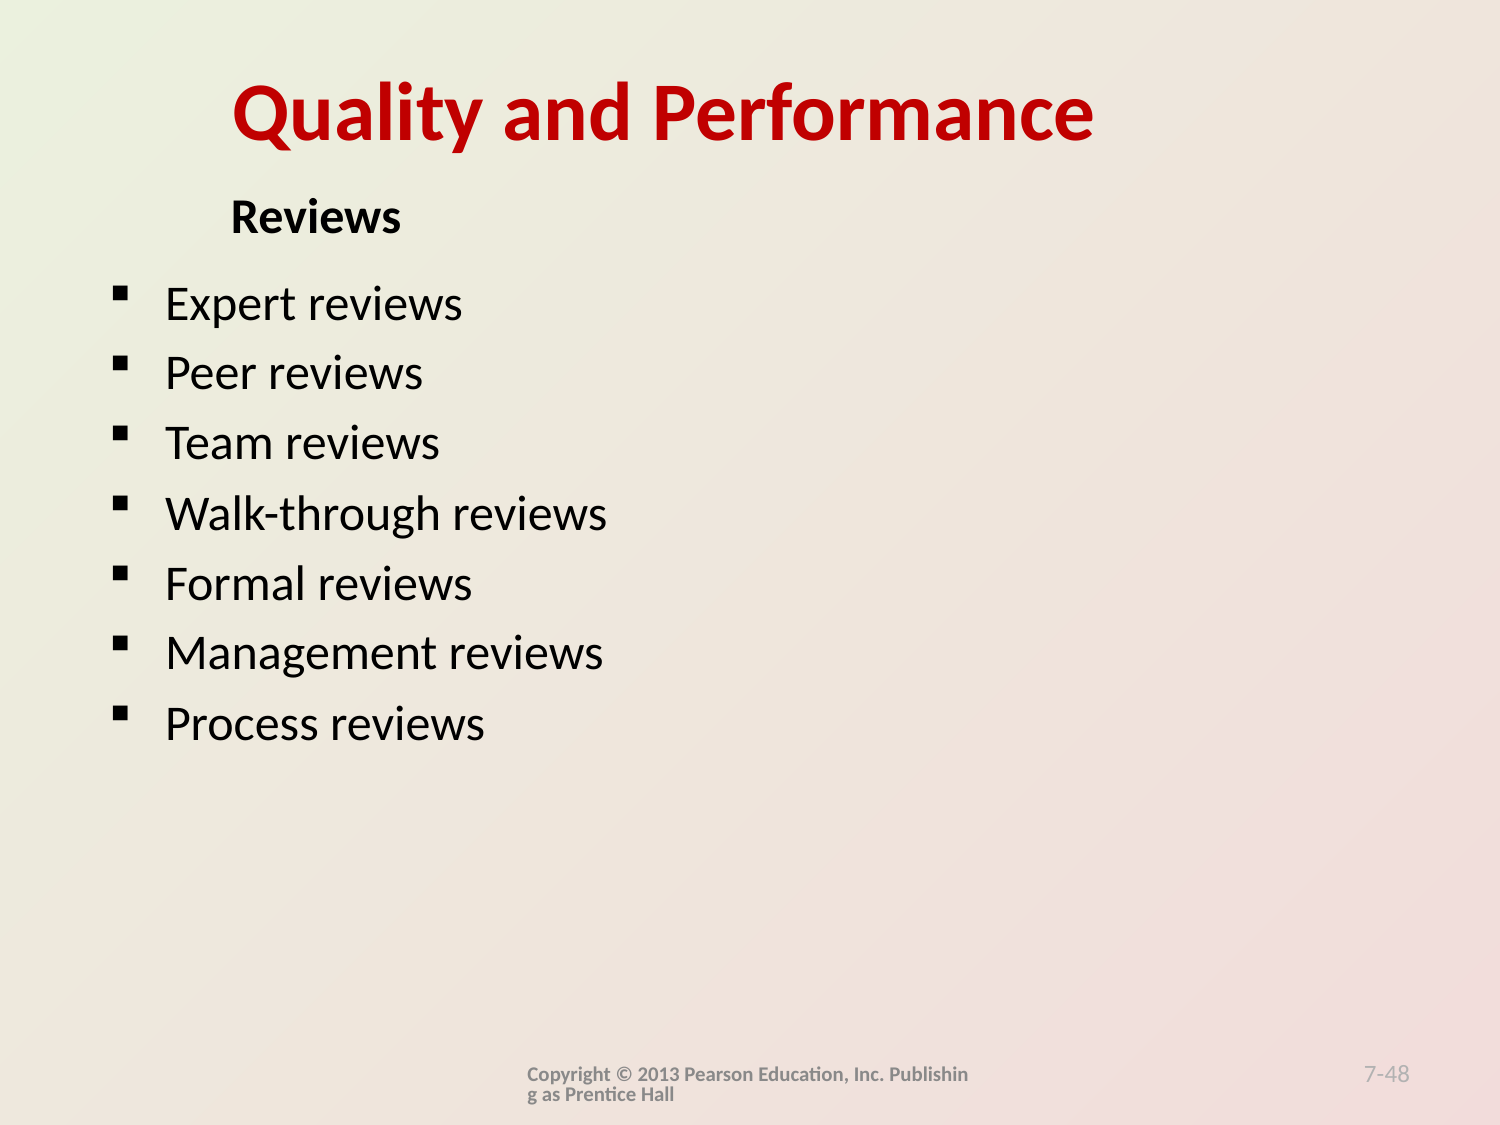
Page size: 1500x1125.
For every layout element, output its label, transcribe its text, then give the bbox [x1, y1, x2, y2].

list Expert reviews Peer reviews Team reviews Walk-through reviews Formal reviews Management reviews Process reviews [93, 262, 1426, 1006]
list Reviews [215, 175, 861, 232]
slide_number 7-48 [1074, 1042, 1425, 1103]
footer Copyright © 2013 Pearson Education, Inc. Publishing as Prentice Hall [512, 1042, 988, 1103]
